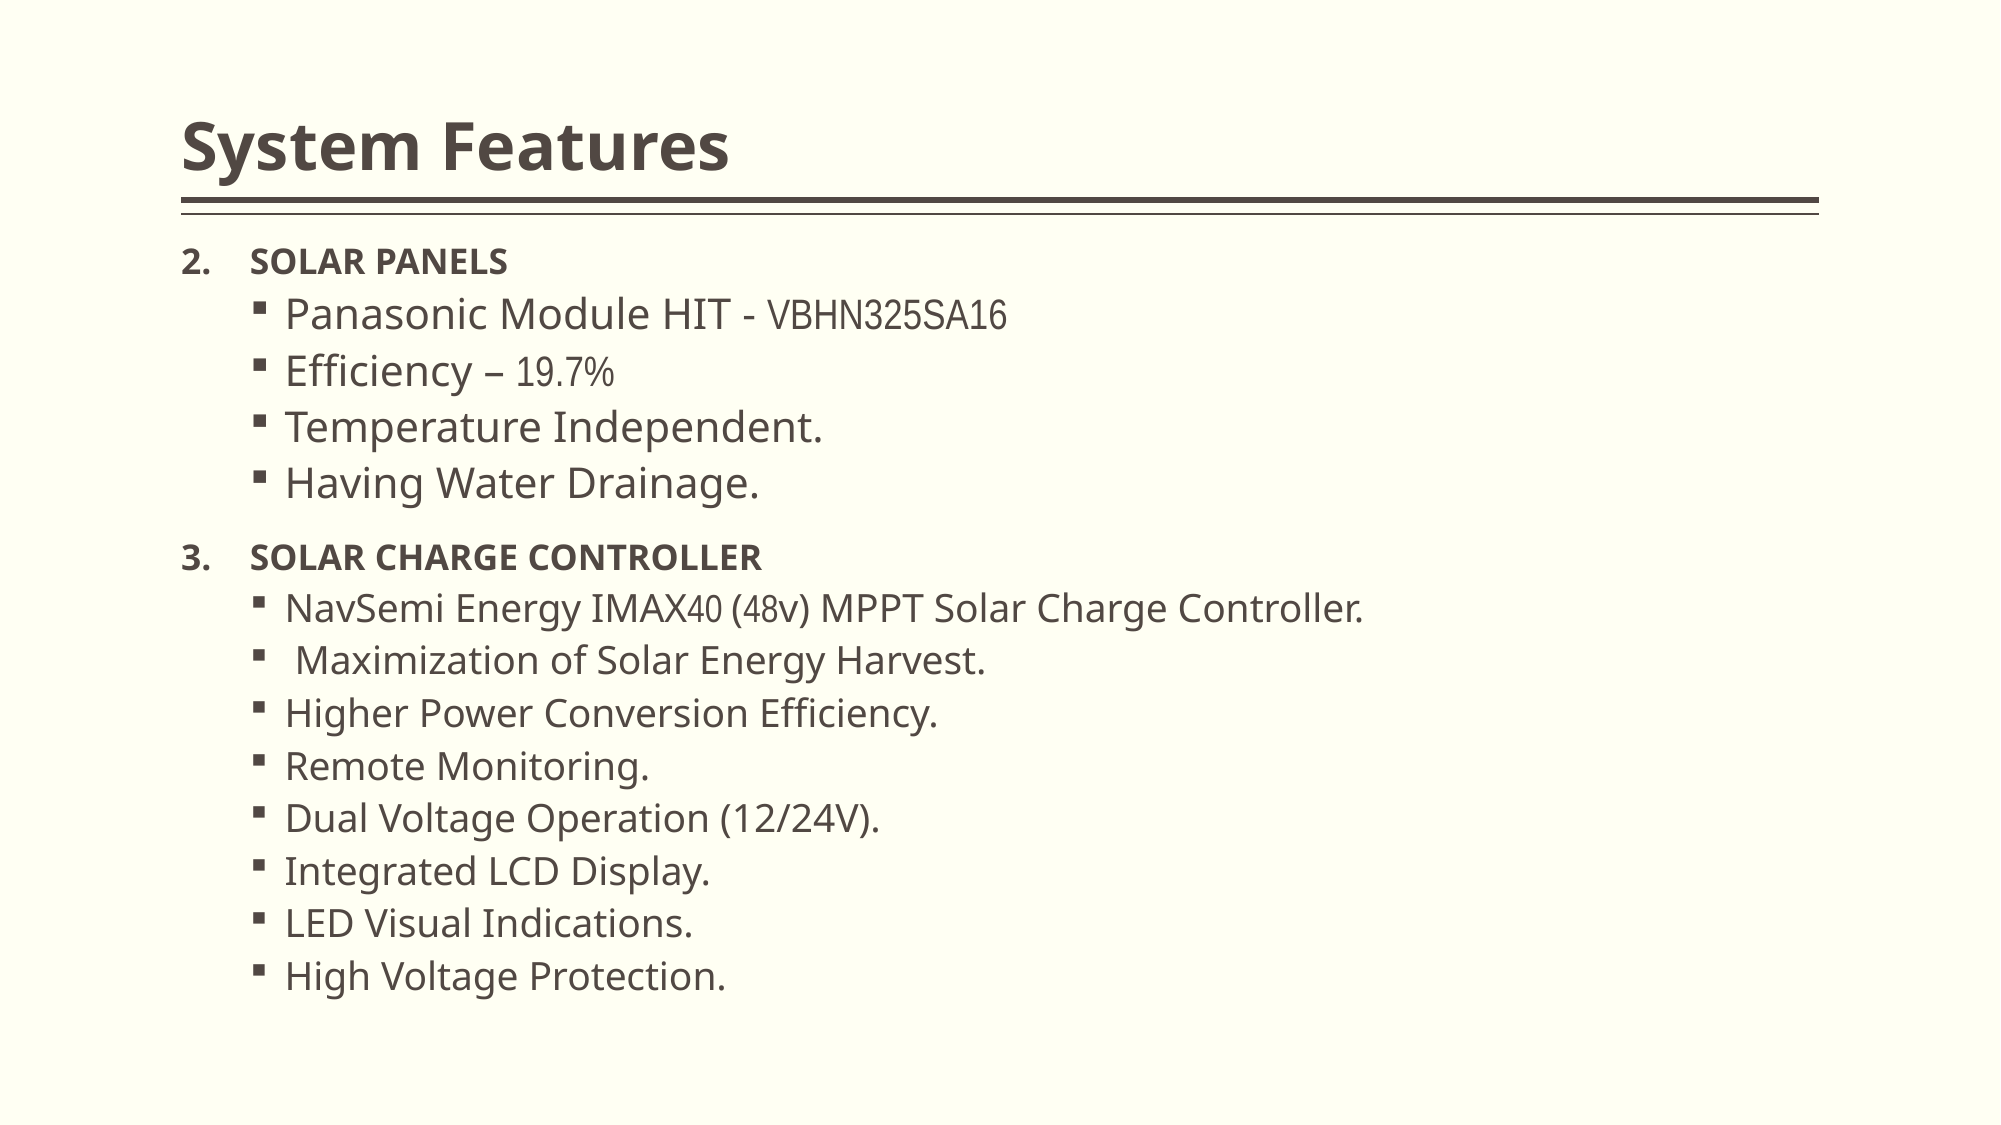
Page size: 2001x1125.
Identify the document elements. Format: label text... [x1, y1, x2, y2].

title System Features [181, 12, 1819, 193]
list SOLAR PANELS Panasonic Module HIT - VBHN325SA16 Efficiency – 19.7% Temperature Independent. Having Water Drainage. SOLAR CHARGE CONTROLLER NavSemi Energy IMAX40 (48v) MPPT Solar Charge Controller. Maximization of Solar Energy Harvest. Higher Power Conversion Efficiency. Remote Monitoring. Dual Voltage Operation (12/24V). Integrated LCD Display. LED Visual Indications. High Voltage Protection. [181, 236, 1819, 1013]
